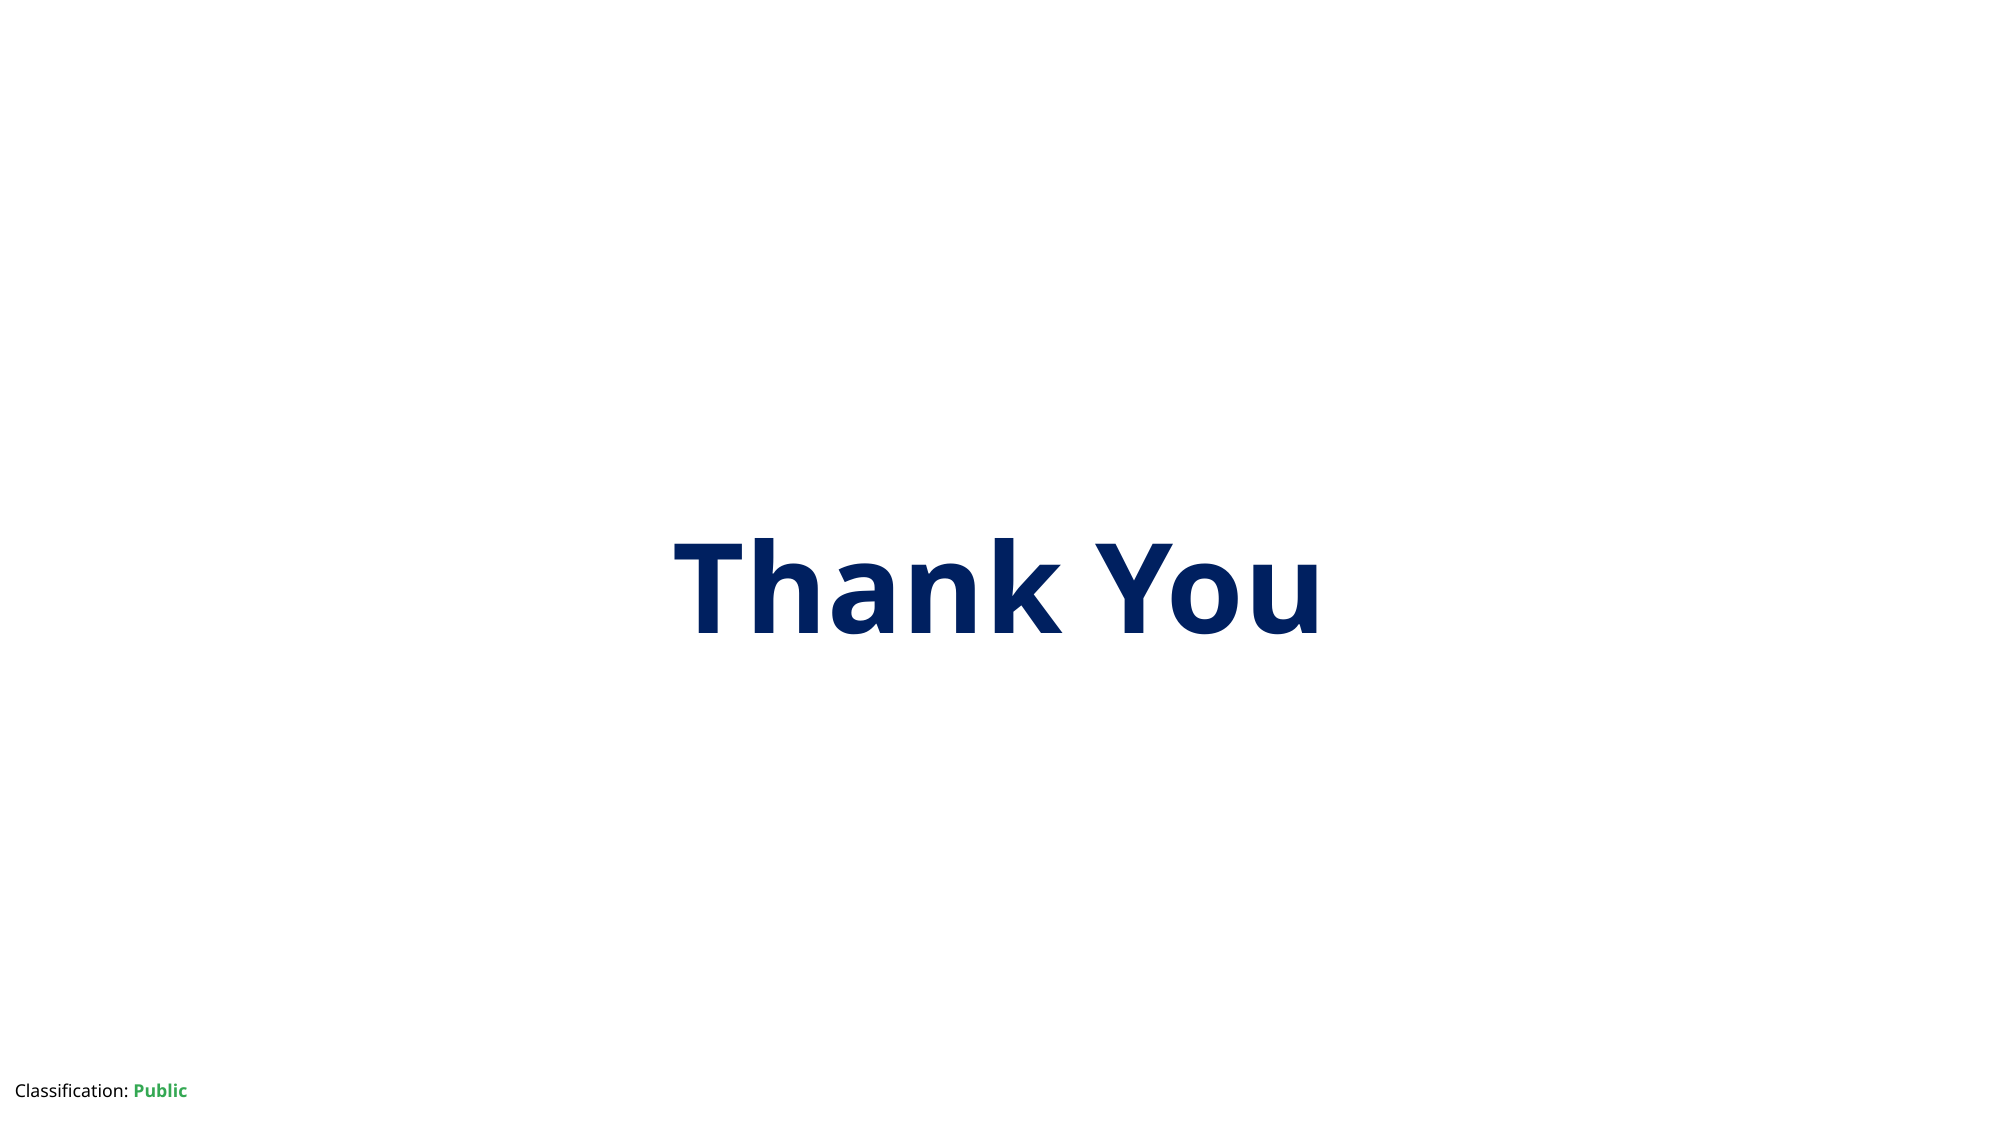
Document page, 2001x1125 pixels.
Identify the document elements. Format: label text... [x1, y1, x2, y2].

title Thank You [137, 248, 1863, 669]
